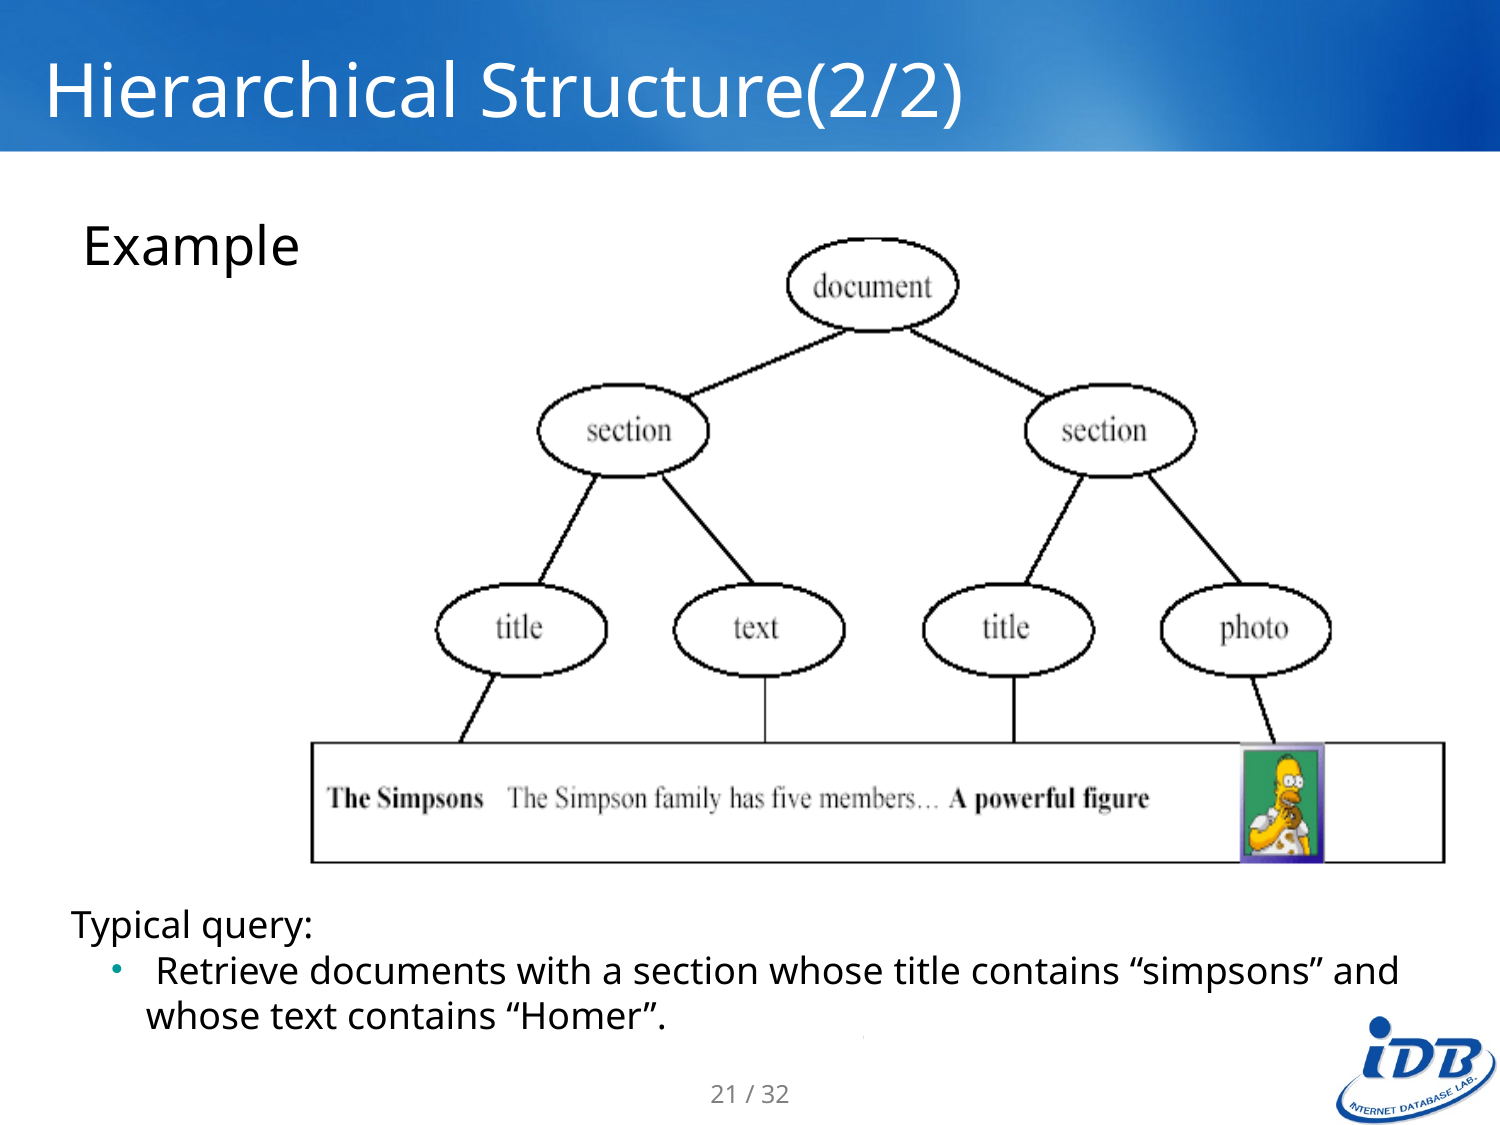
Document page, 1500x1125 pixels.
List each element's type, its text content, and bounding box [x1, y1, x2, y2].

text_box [299, 230, 1452, 872]
picture [0, 0, 1500, 1125]
slide_number 21 [688, 1082, 812, 1114]
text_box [67, 208, 1498, 757]
text_box Typical query: Retrieve documents with a section whose title contains “simpsons” and whose text contains “Homer”. [70, 903, 1459, 1082]
title Hierarchical Structure(2/2) [28, 23, 1472, 153]
